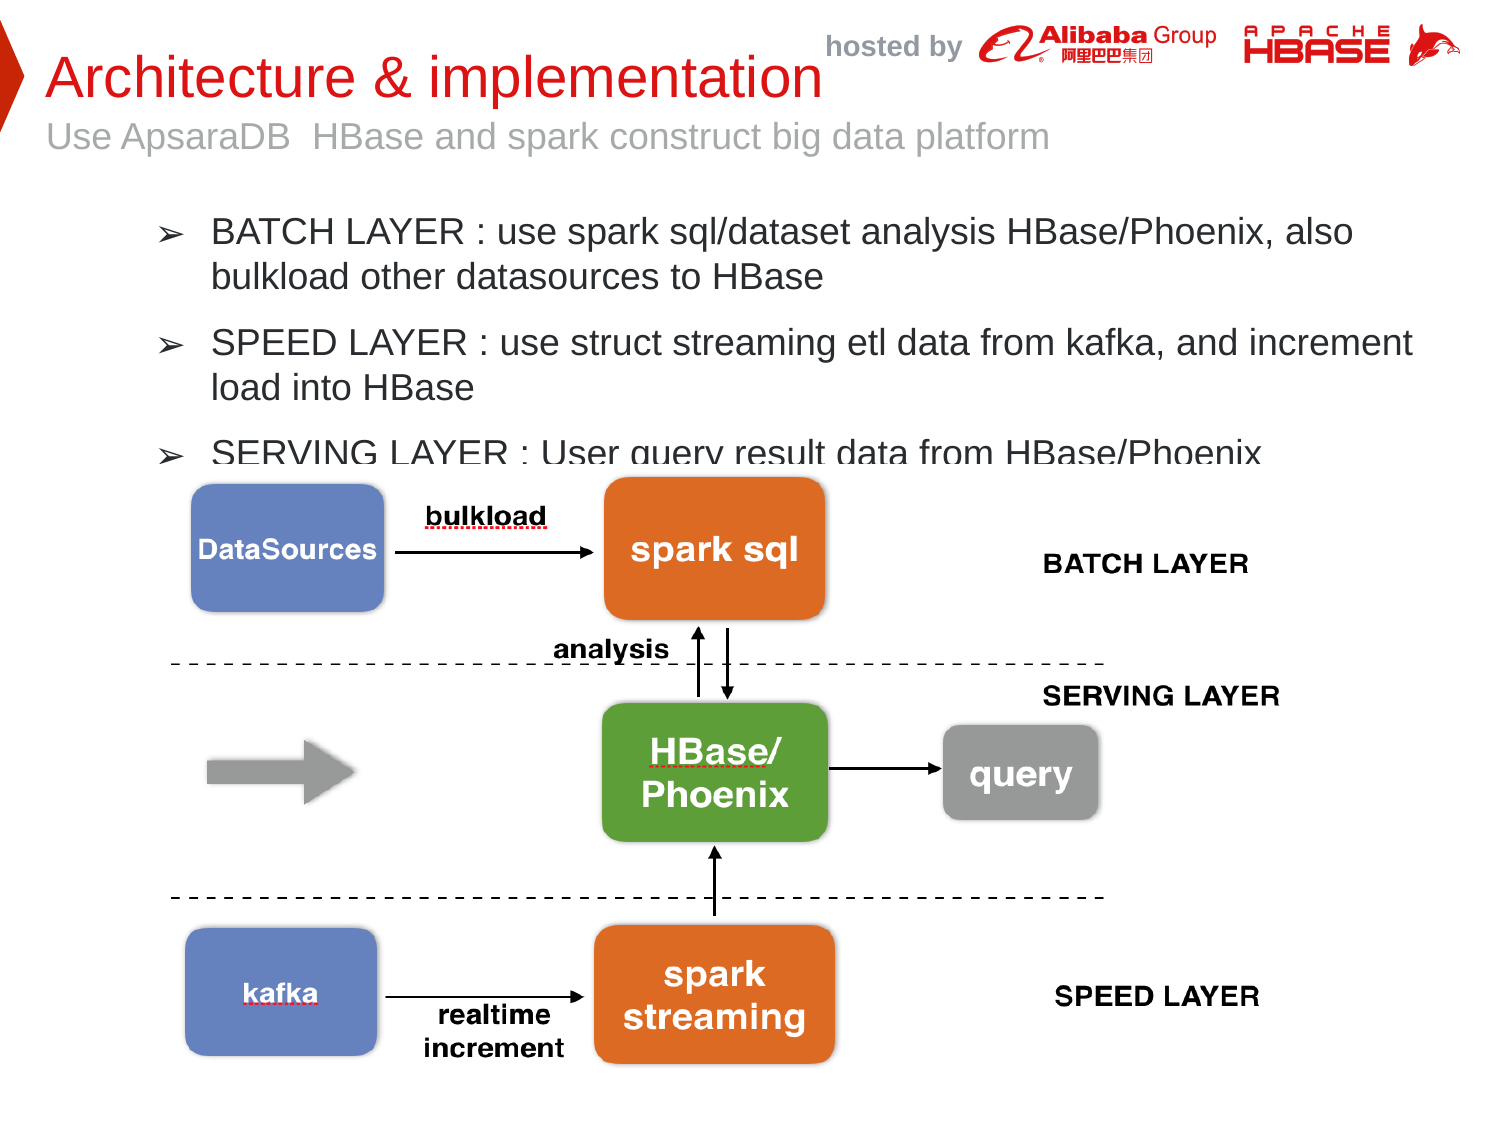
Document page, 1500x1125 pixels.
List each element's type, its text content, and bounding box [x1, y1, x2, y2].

picture [145, 464, 1309, 1087]
list Architecture & implementation [37, 24, 930, 103]
text_box BATCH LAYER : use spark sql/dataset analysis HBase/Phoenix, also bulkload other datasources to HBase SPEED LAYER : use struct streaming etl data from kafka, and increment load into HBase SERVING LAYER : User query result data from HBase/Phoenix [146, 215, 1483, 465]
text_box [978, 23, 1460, 66]
list Use ApsaraDB HBase and spark construct big data platform [37, 103, 1085, 178]
